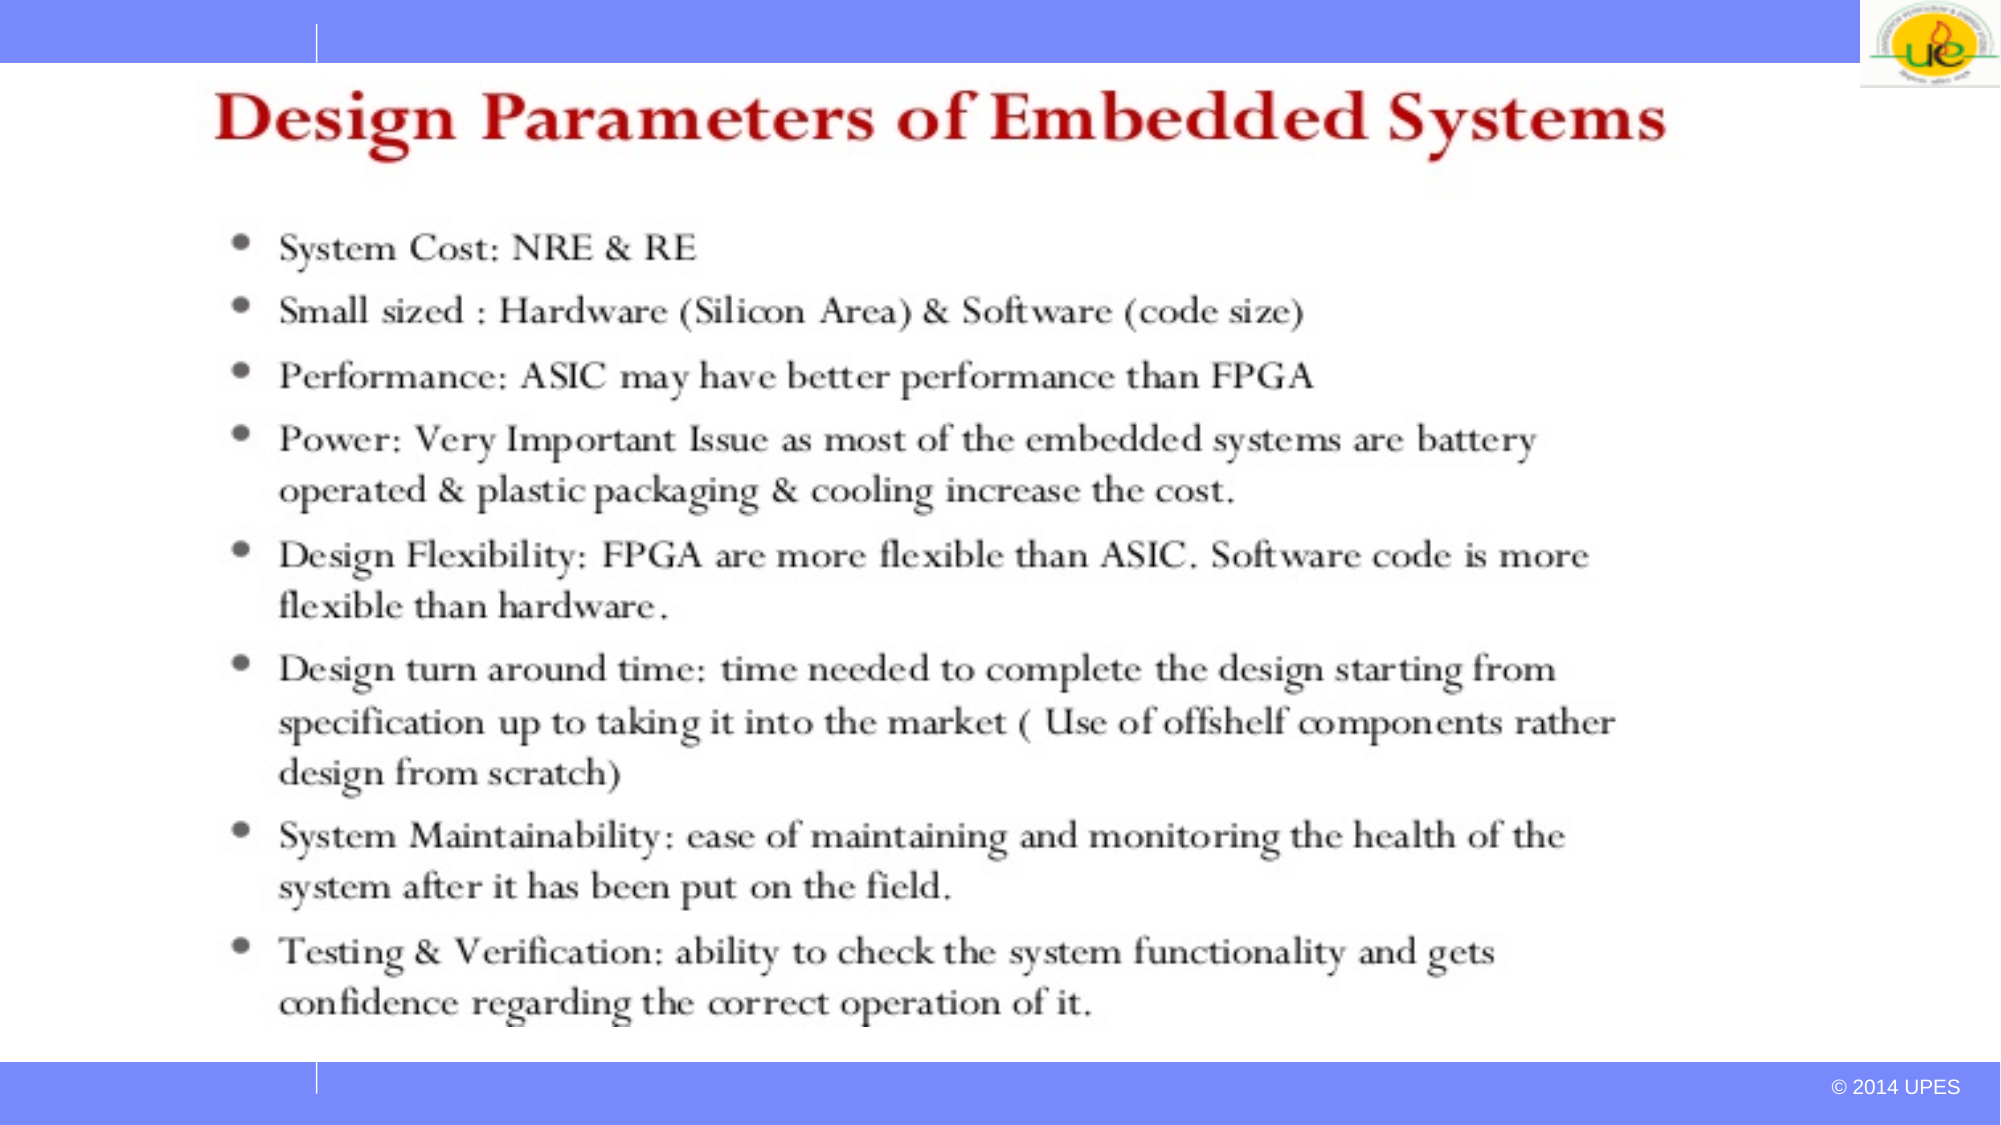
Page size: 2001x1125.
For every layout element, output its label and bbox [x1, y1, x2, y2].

picture [183, 72, 1686, 1028]
picture [1860, 0, 2000, 88]
